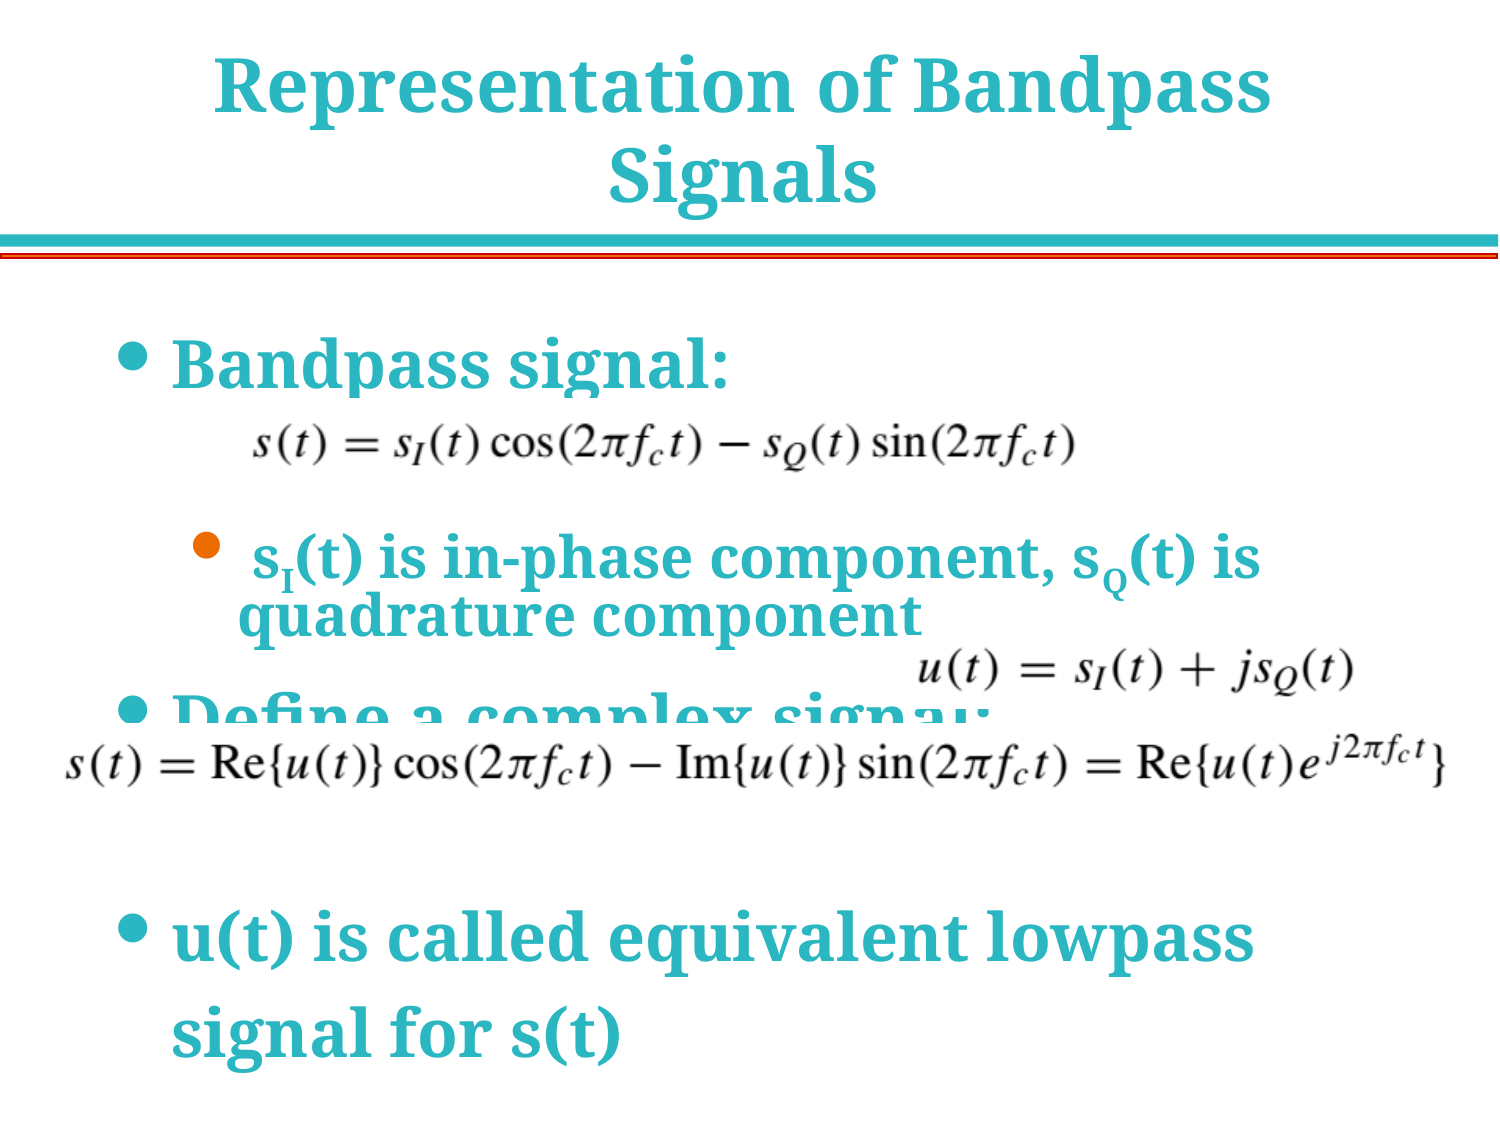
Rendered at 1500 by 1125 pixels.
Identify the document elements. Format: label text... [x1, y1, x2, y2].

picture [903, 634, 1354, 709]
picture [232, 397, 1077, 488]
picture [51, 723, 1449, 807]
list Bandpass signal: sI(t) is in-phase component, sQ(t) is quadrature component Define a complex signal: u(t) is called equivalent lowpass signal for s(t) [99, 815, 1388, 974]
list Bandpass signal: sI(t) is in-phase component, sQ(t) is quadrature component Define a complex signal: u(t) is called equivalent lowpass signal for s(t) [99, 298, 1388, 721]
title Representation of Bandpass Signals [99, 37, 1388, 225]
